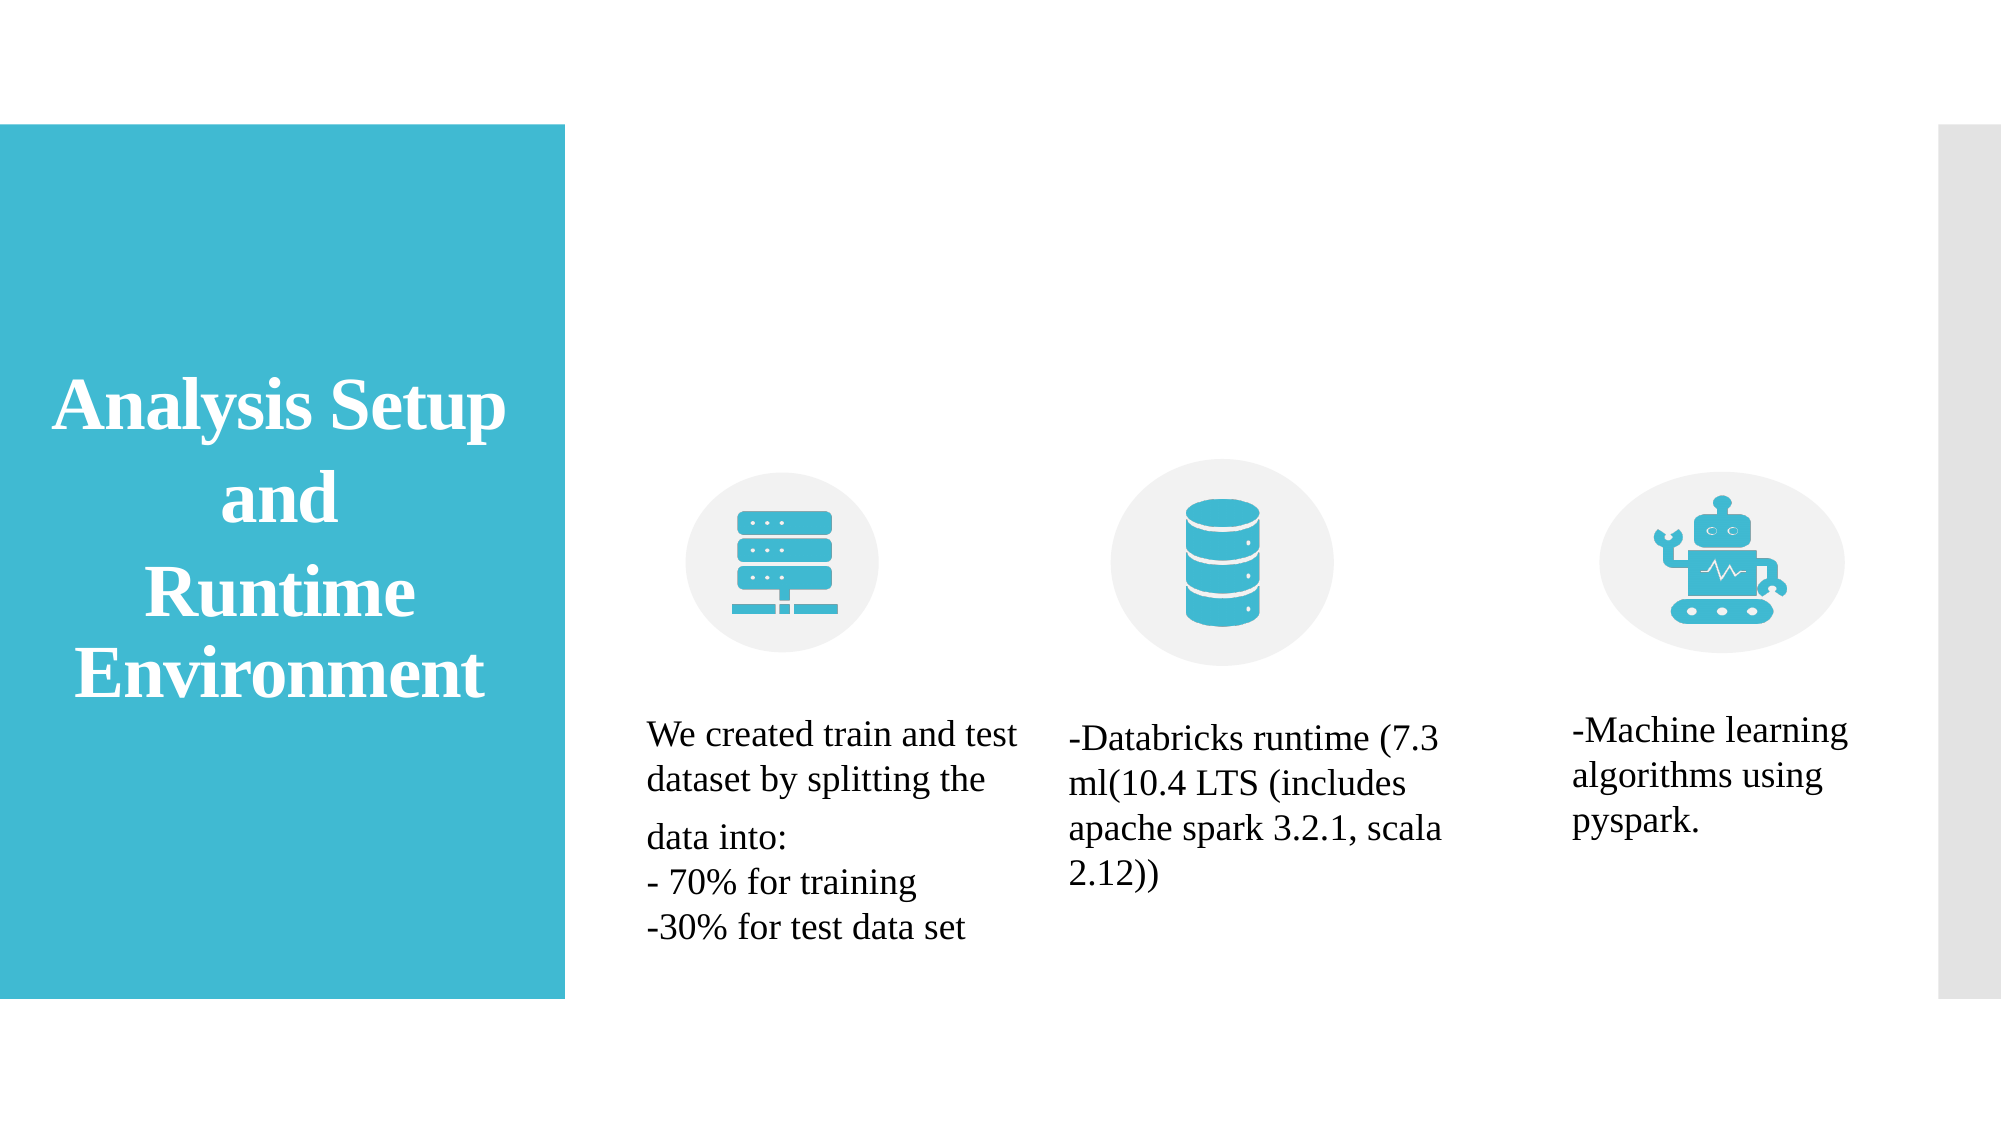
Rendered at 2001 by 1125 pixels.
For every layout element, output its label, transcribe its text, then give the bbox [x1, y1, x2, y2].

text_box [619, 144, 2000, 980]
text_box Analysis Setup and Runtime Environment [0, 302, 593, 1125]
